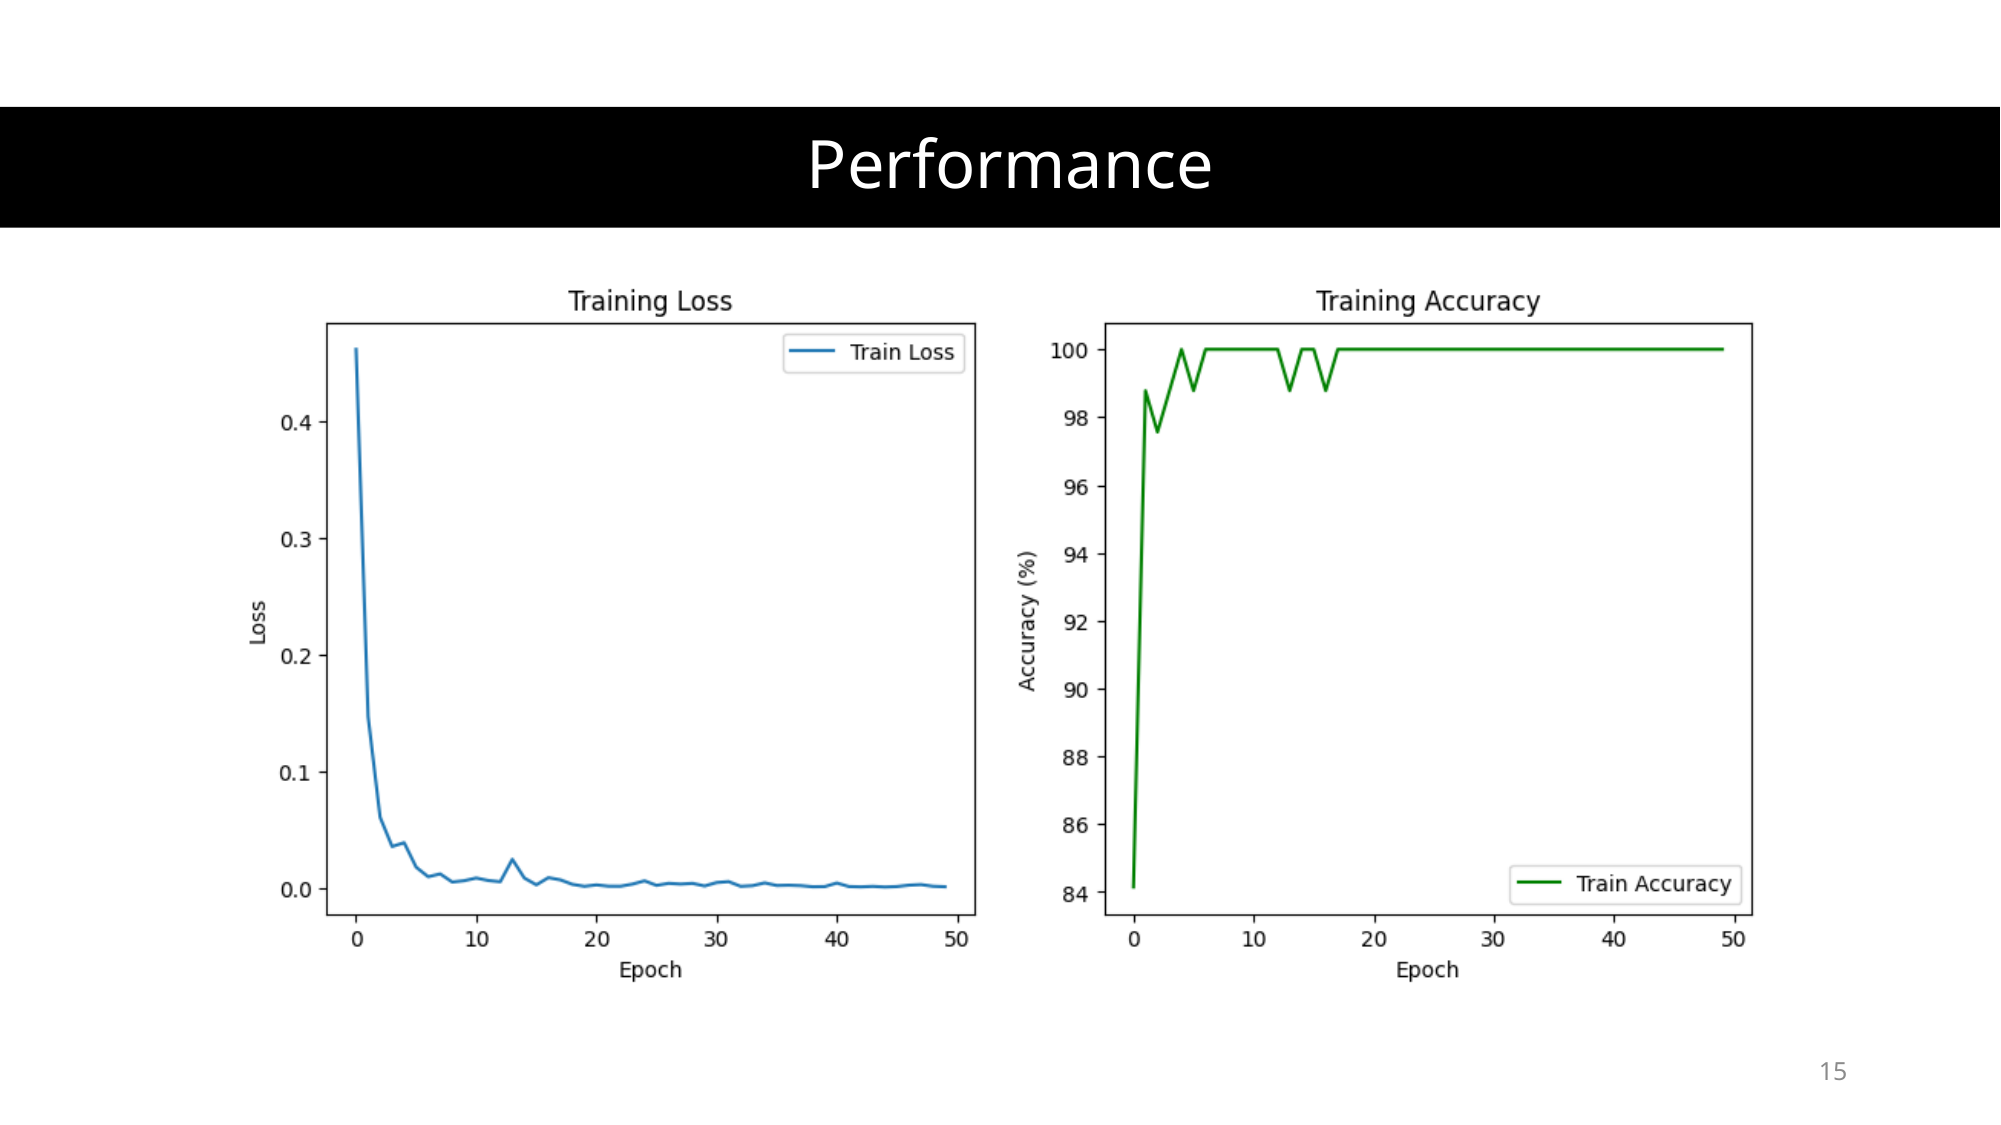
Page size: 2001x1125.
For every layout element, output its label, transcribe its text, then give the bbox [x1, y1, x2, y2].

slide_number 15 [1412, 1042, 1863, 1103]
title Performance [91, 105, 1931, 228]
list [232, 274, 1768, 997]
text_box [0, 105, 2000, 229]
